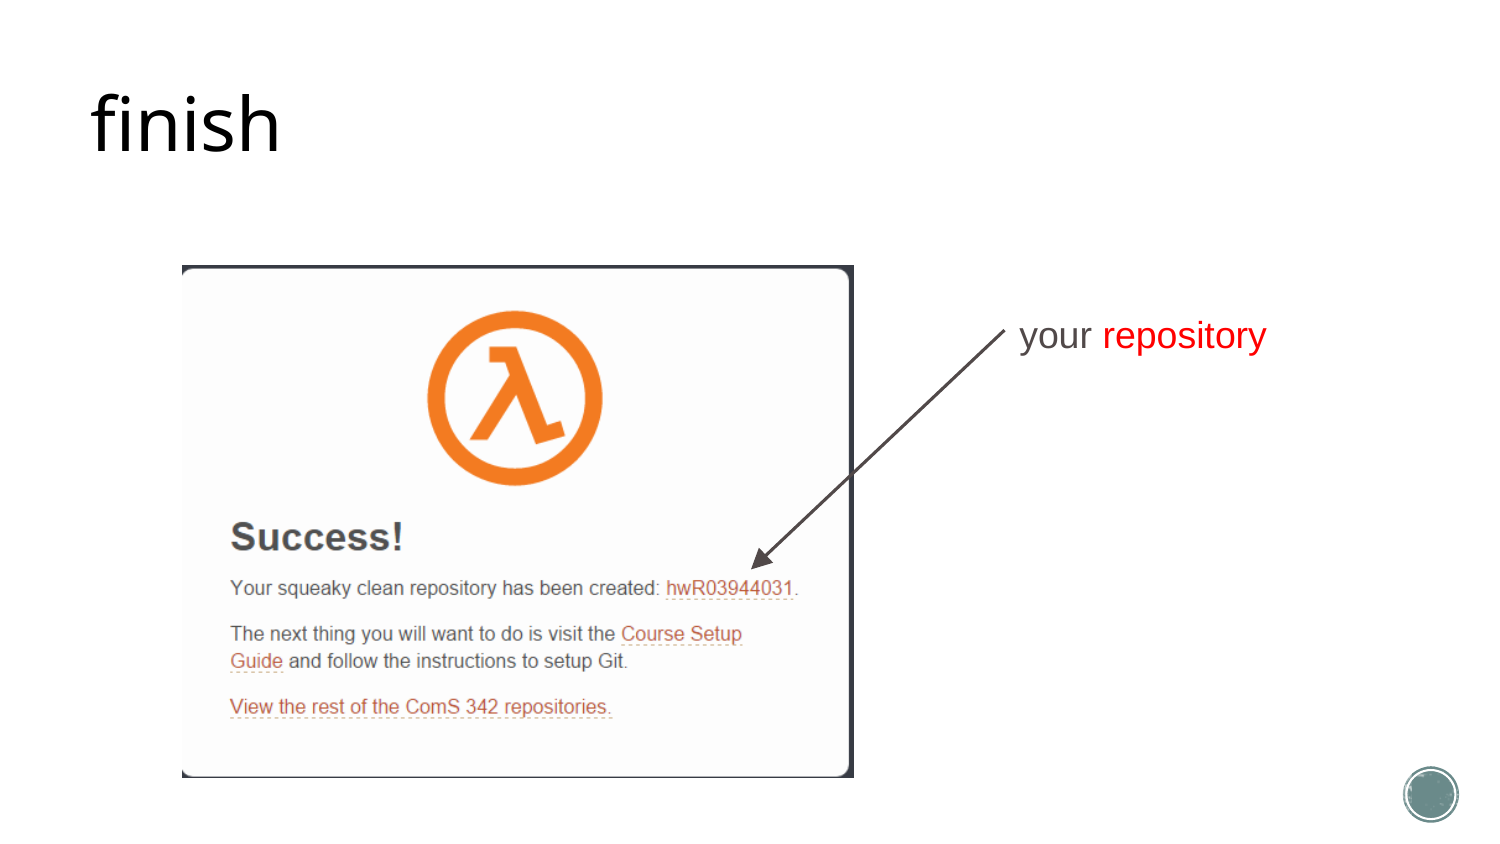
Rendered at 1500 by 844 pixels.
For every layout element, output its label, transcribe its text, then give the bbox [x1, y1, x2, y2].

picture [182, 265, 854, 778]
text_box your repository [1004, 300, 1304, 366]
title finish [75, 16, 1276, 183]
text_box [753, 332, 1003, 567]
